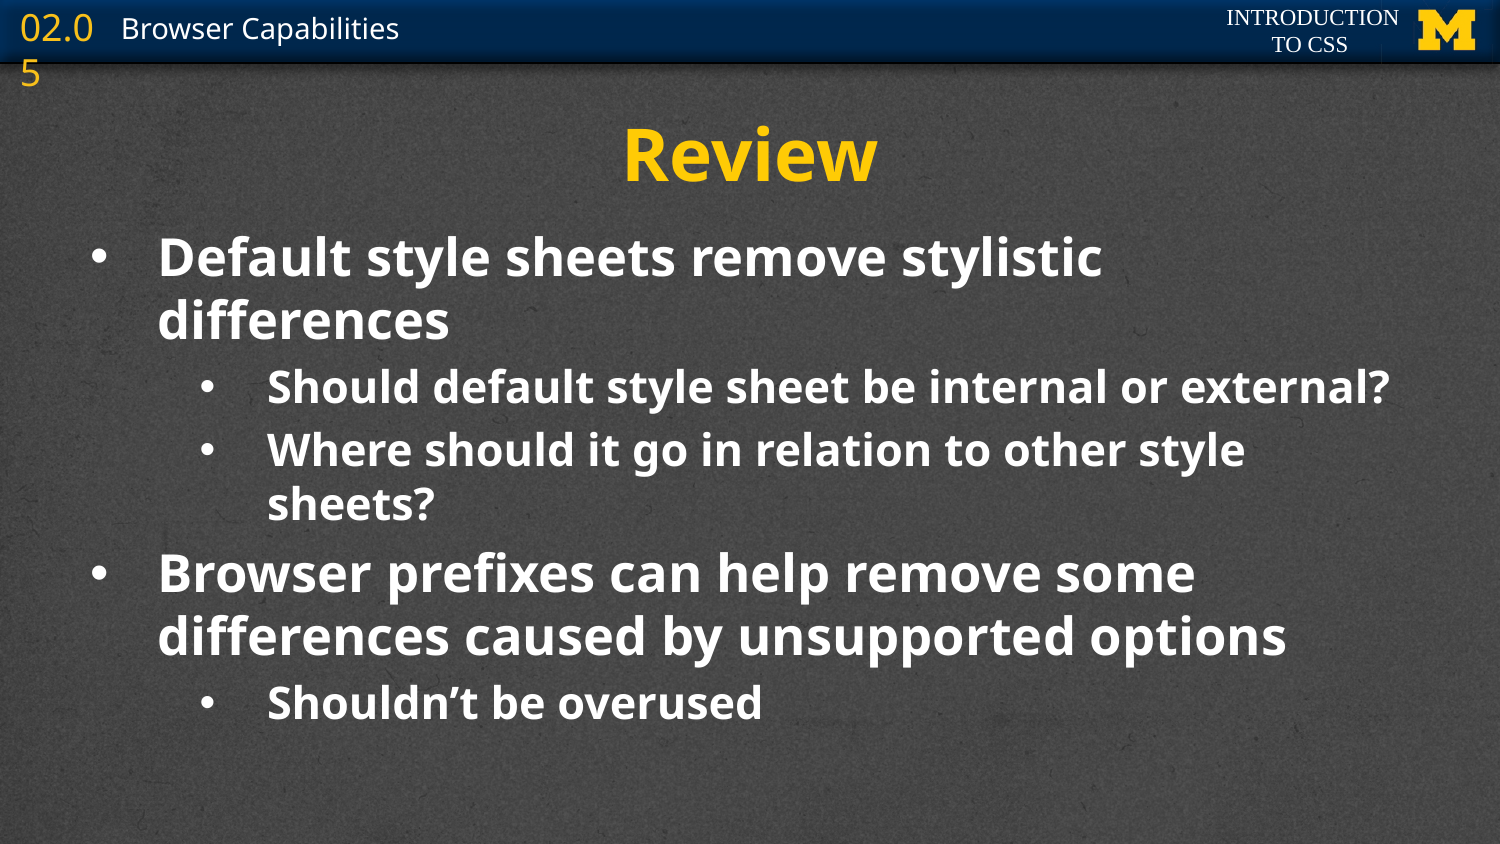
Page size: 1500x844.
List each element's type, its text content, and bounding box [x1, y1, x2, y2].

title Review [58, 101, 1442, 217]
list Default style sheets remove stylistic differences Should default style sheet be internal or external? Where should it go in relation to other style sheets? Browser prefixes can help remove some differences caused by unsupported options Shouldn’t be overused [75, 216, 1425, 782]
picture [0, 0, 1500, 844]
